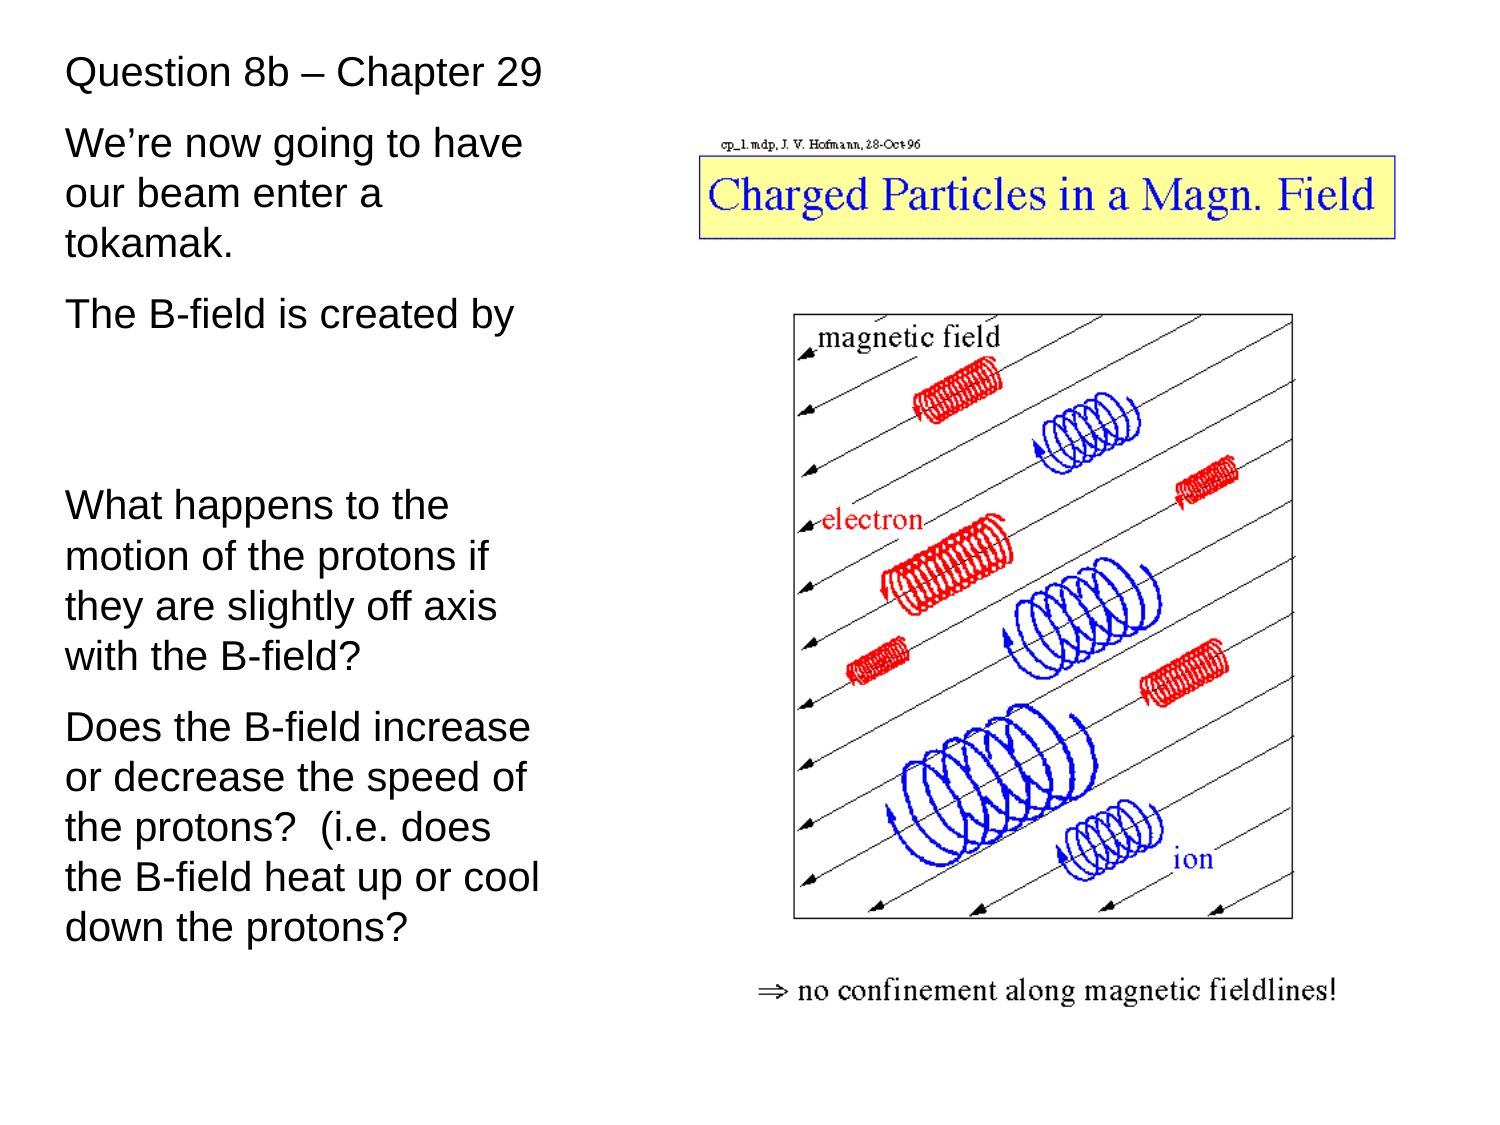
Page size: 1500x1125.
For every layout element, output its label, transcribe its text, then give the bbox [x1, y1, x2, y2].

picture [699, 137, 1397, 1012]
text_box Question 8b – Chapter 29 We’re now going to have our beam enter a tokamak. The B-field is created by What happens to the motion of the protons if they are slightly off axis with the B-field? Does the B-field increase or decrease the speed of the protons? (i.e. does the B-field heat up or cool down the protons? [49, 37, 563, 1099]
